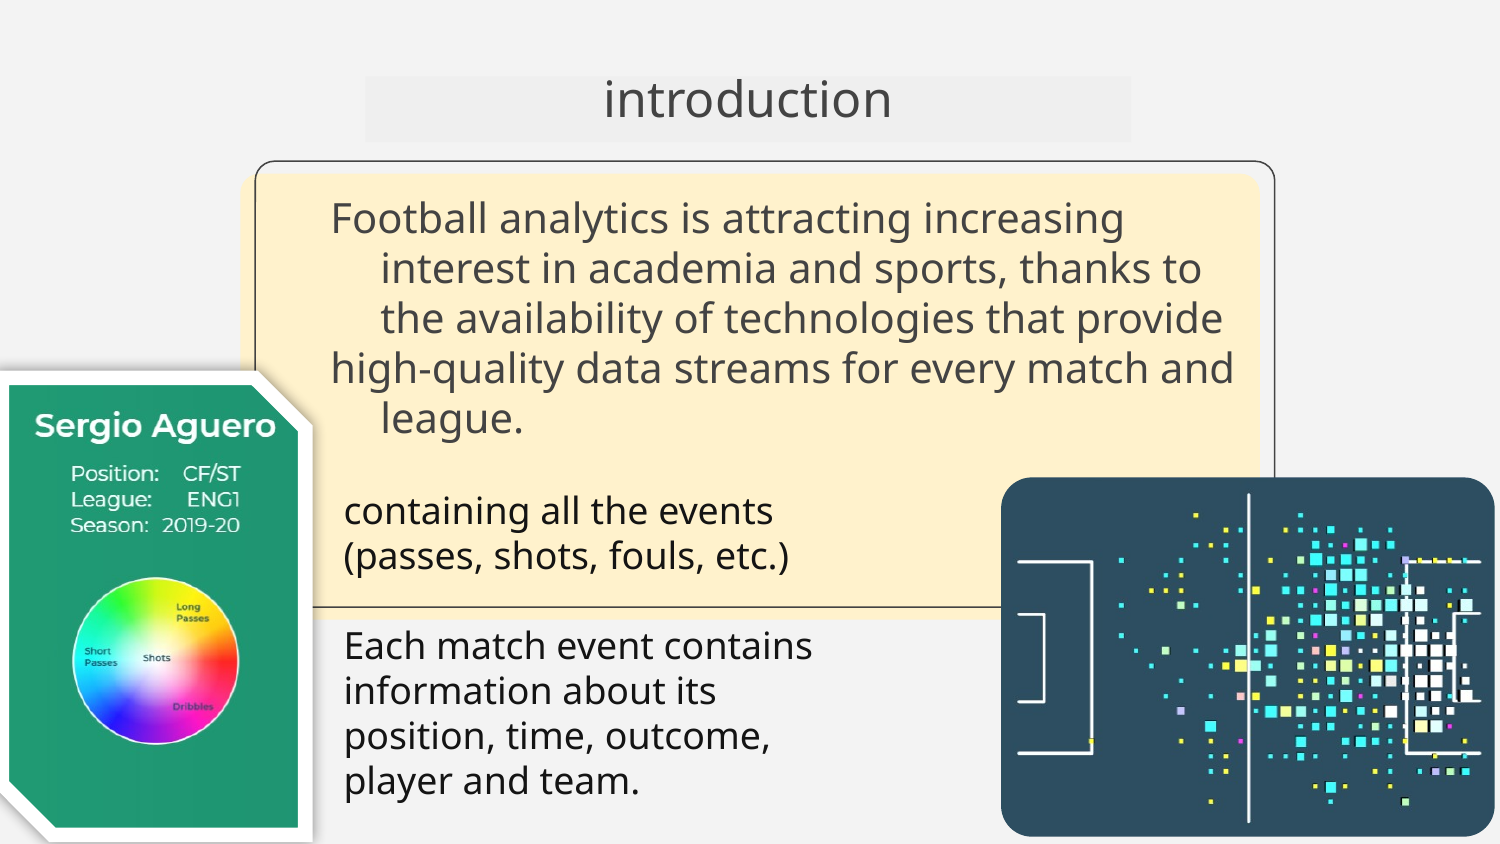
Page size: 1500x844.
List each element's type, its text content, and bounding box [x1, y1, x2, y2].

subtitle Football analytics is attracting increasing interest in academia and sports, thanks to the availability of technologies that provide high-quality data streams for every match and league. [290, 176, 1264, 597]
picture [1000, 477, 1495, 837]
picture [1, 377, 306, 836]
text_box containing all the events (passes, shots, fouls, etc.) Each match event contains information about its position, time, outcome, player and team. [328, 479, 892, 810]
title introduction [365, 76, 1132, 143]
